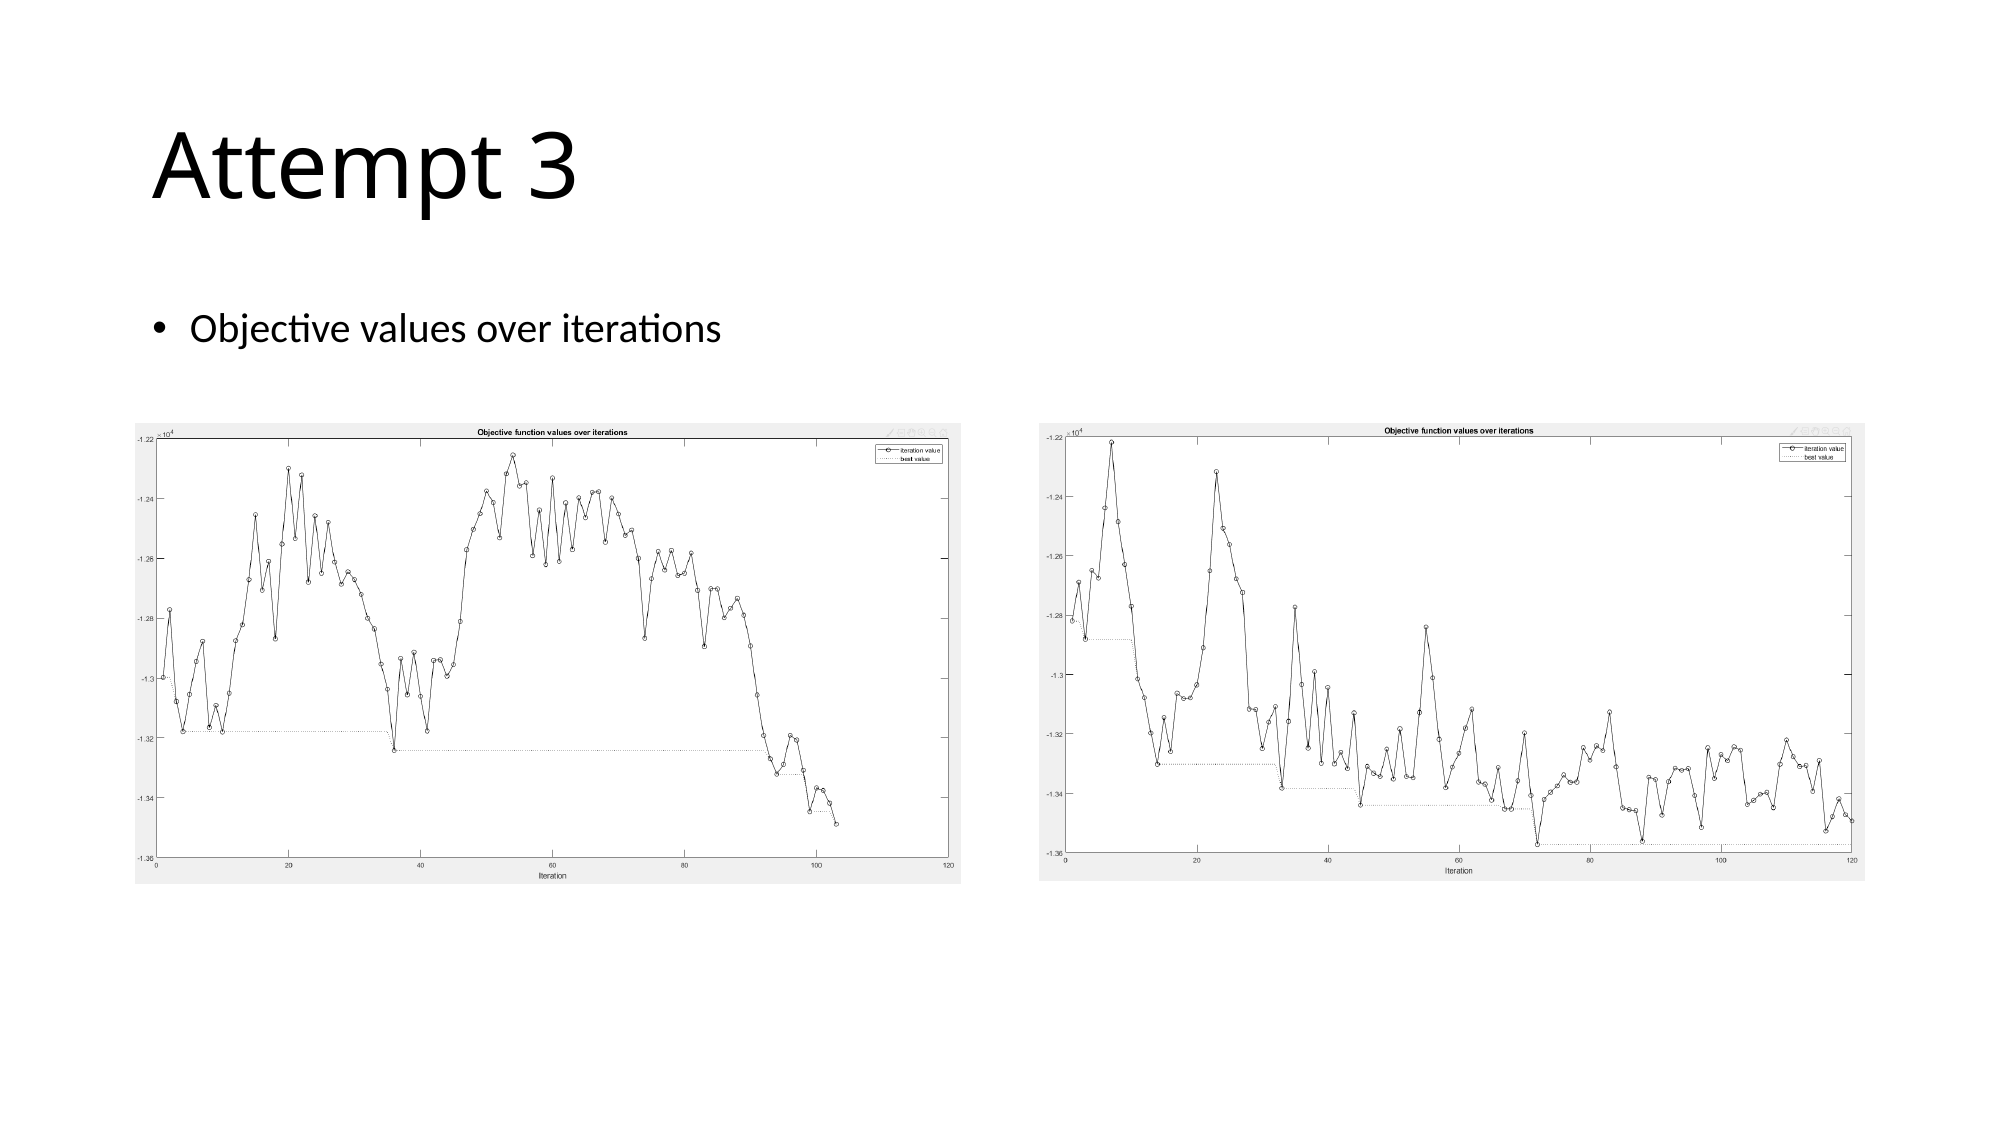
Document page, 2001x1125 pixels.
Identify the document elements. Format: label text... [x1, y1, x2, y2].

title Attempt 3 [137, 59, 1863, 278]
list Objective values over iterations [137, 299, 1863, 1014]
picture [1038, 423, 1865, 881]
picture [135, 423, 961, 884]
